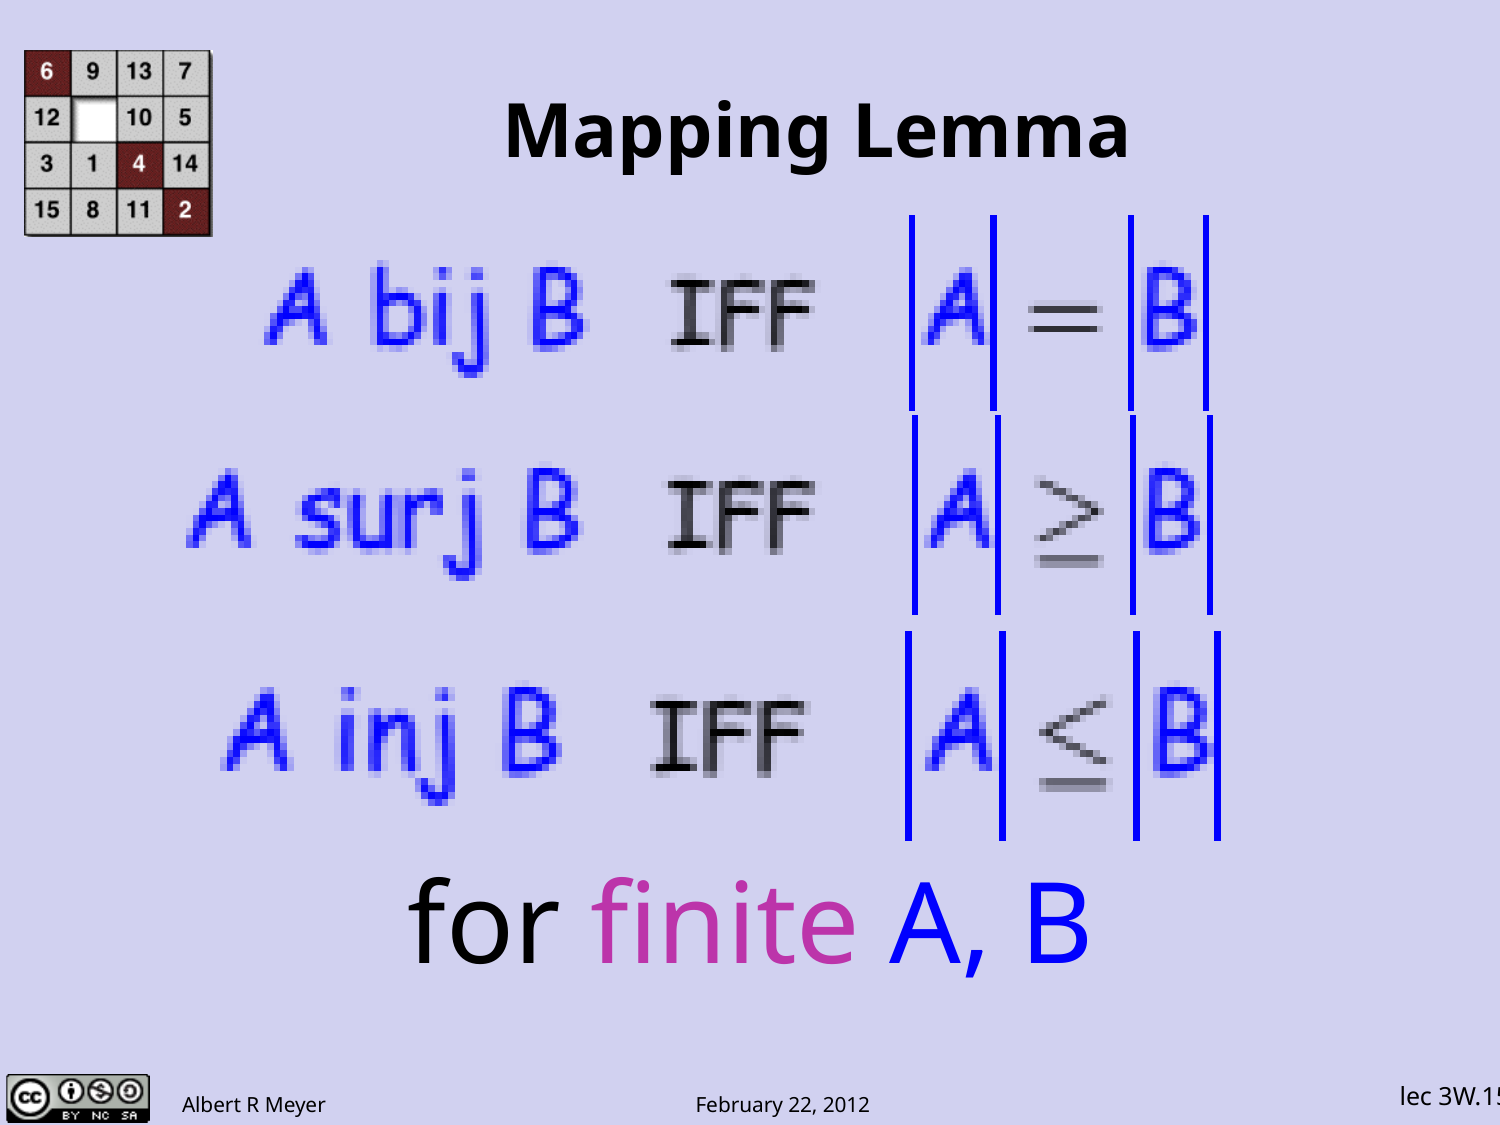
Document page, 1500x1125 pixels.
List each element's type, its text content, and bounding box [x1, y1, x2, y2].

picture [24, 50, 213, 237]
title Mapping Lemma [246, 37, 1388, 218]
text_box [174, 402, 1220, 622]
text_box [206, 617, 1235, 849]
text_box for finite A, B [392, 856, 1110, 994]
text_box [251, 202, 1229, 419]
picture [6, 1074, 150, 1123]
